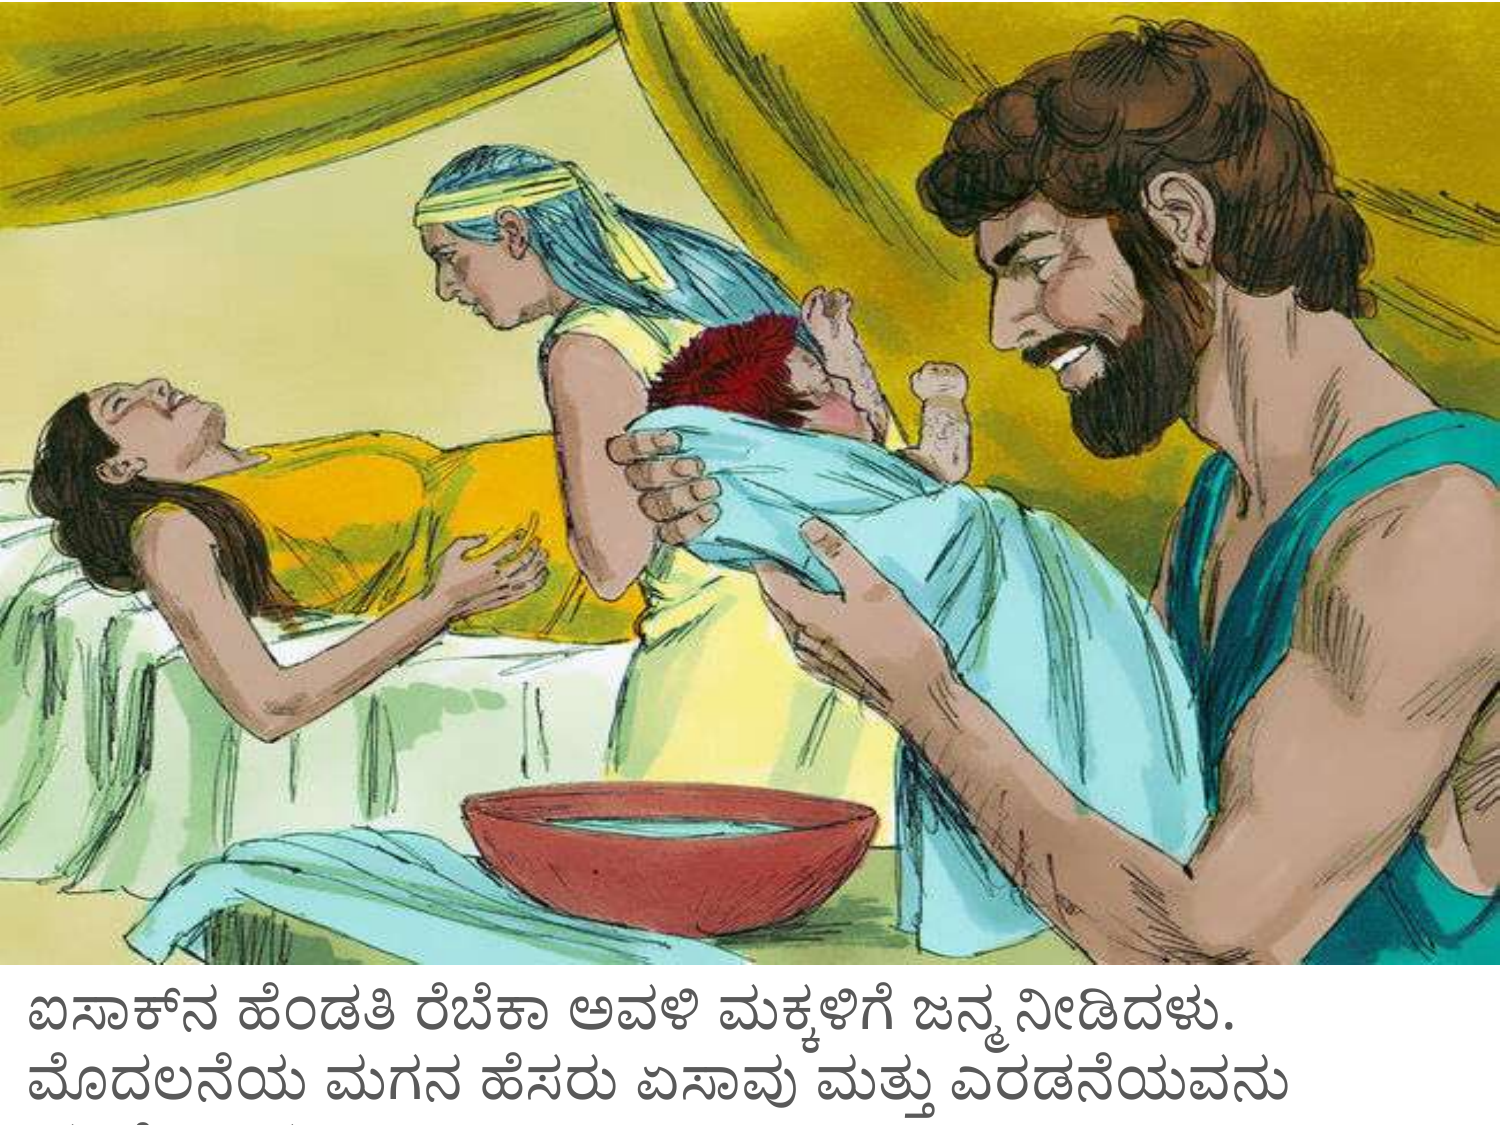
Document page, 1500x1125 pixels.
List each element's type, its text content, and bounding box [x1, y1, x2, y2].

picture [0, 1, 1500, 965]
text_box ಐಸಾಕ್‌ನ ಹೆಂಡತಿ ರೆಬೆಕಾ ಅವಳಿ ಮಕ್ಕಳಿಗೆ ಜನ್ಮ ನೀಡಿದಳು. ಮೊದಲನೆಯ ಮಗನ ಹೆಸರು ಏಸಾವು ಮತ್ತು ಎರಡನೆಯವನು ಯಾಕೋಬನು. [11, 972, 1483, 1125]
